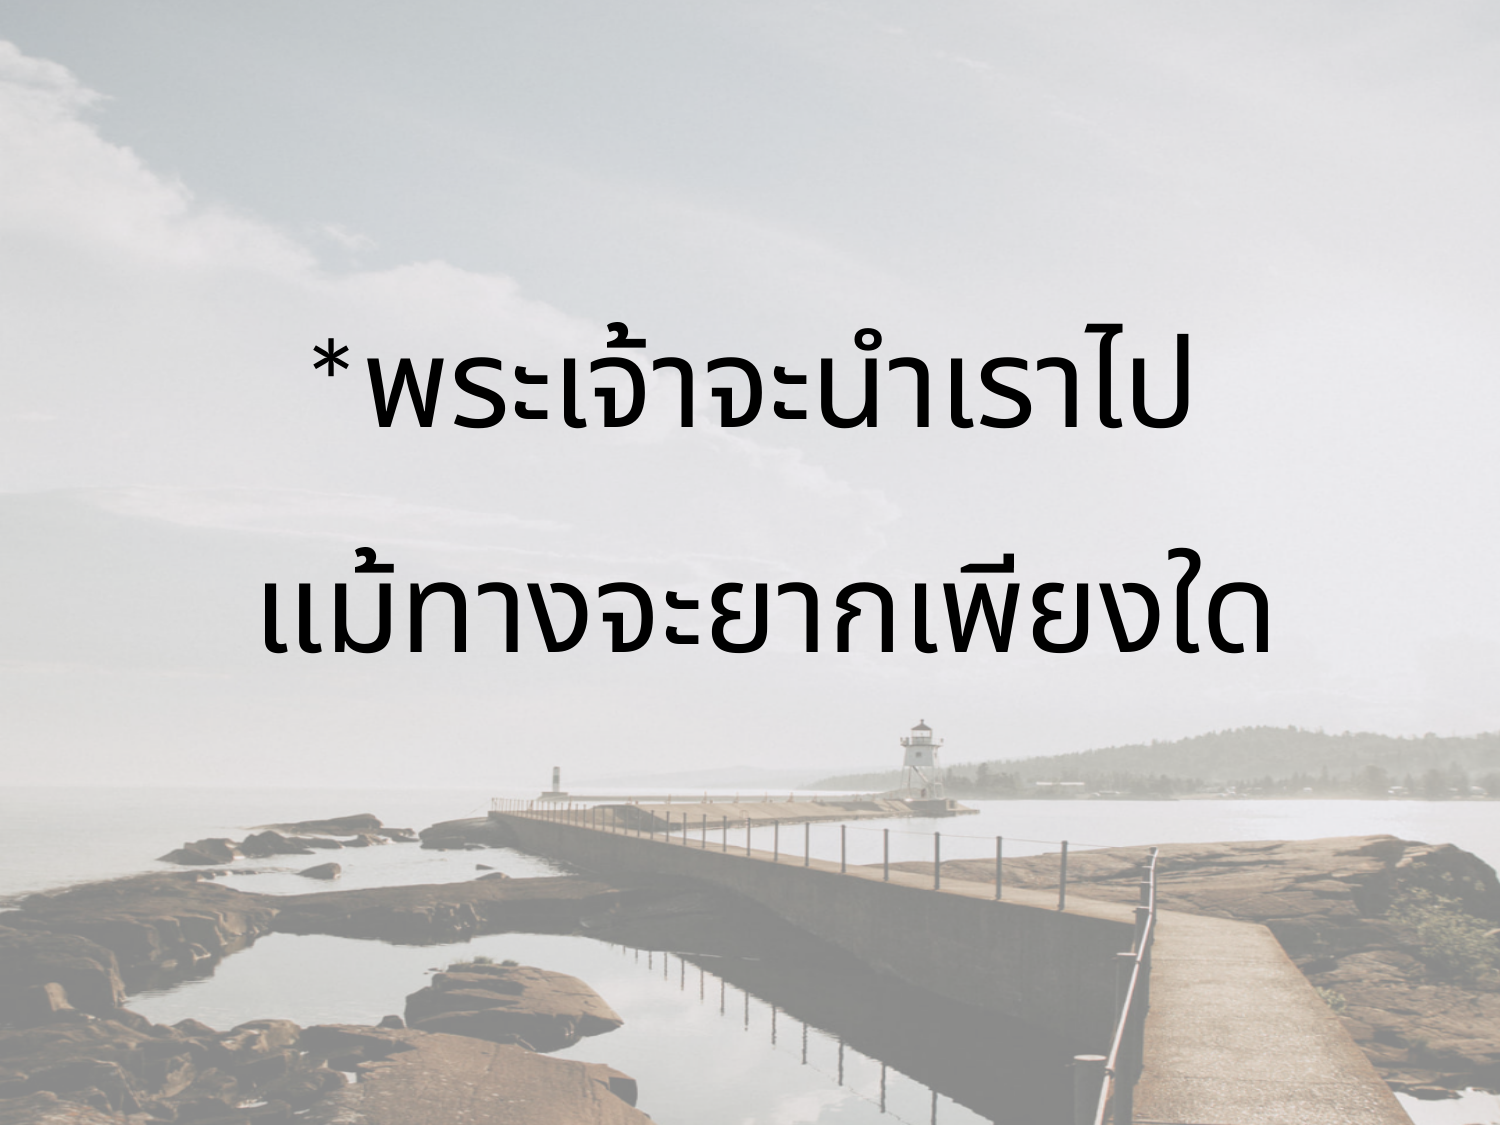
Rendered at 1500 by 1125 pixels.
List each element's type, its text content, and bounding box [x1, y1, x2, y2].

text_box *พระเจ้าจะนำเราไป แม้ทางจะยากเพียงใด [206, 220, 1294, 686]
